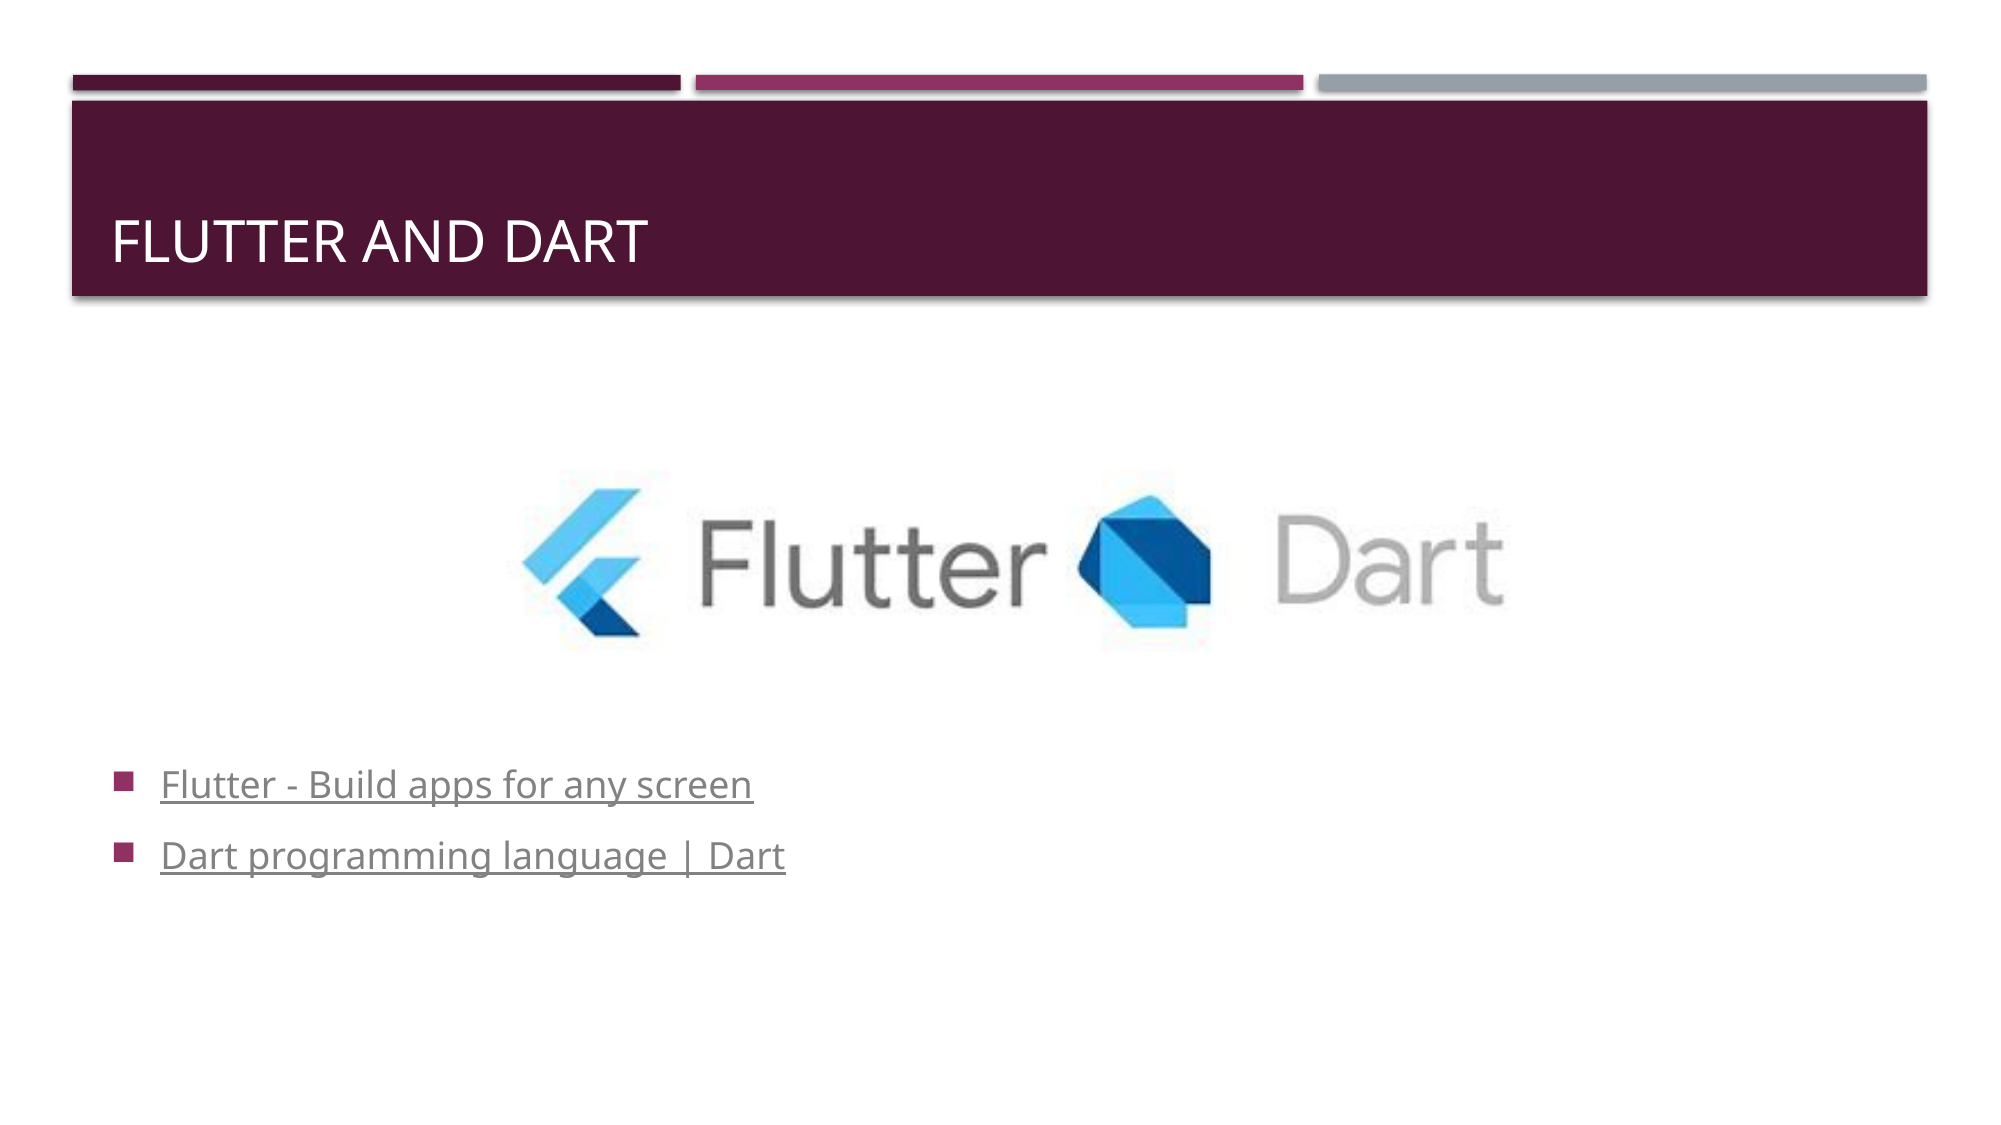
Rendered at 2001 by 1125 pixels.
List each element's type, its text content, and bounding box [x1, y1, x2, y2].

picture [489, 362, 1511, 763]
list Flutter - Build apps for any screen Dart programming language | Dart [95, 357, 1905, 962]
title Flutter and DART [95, 115, 1905, 282]
